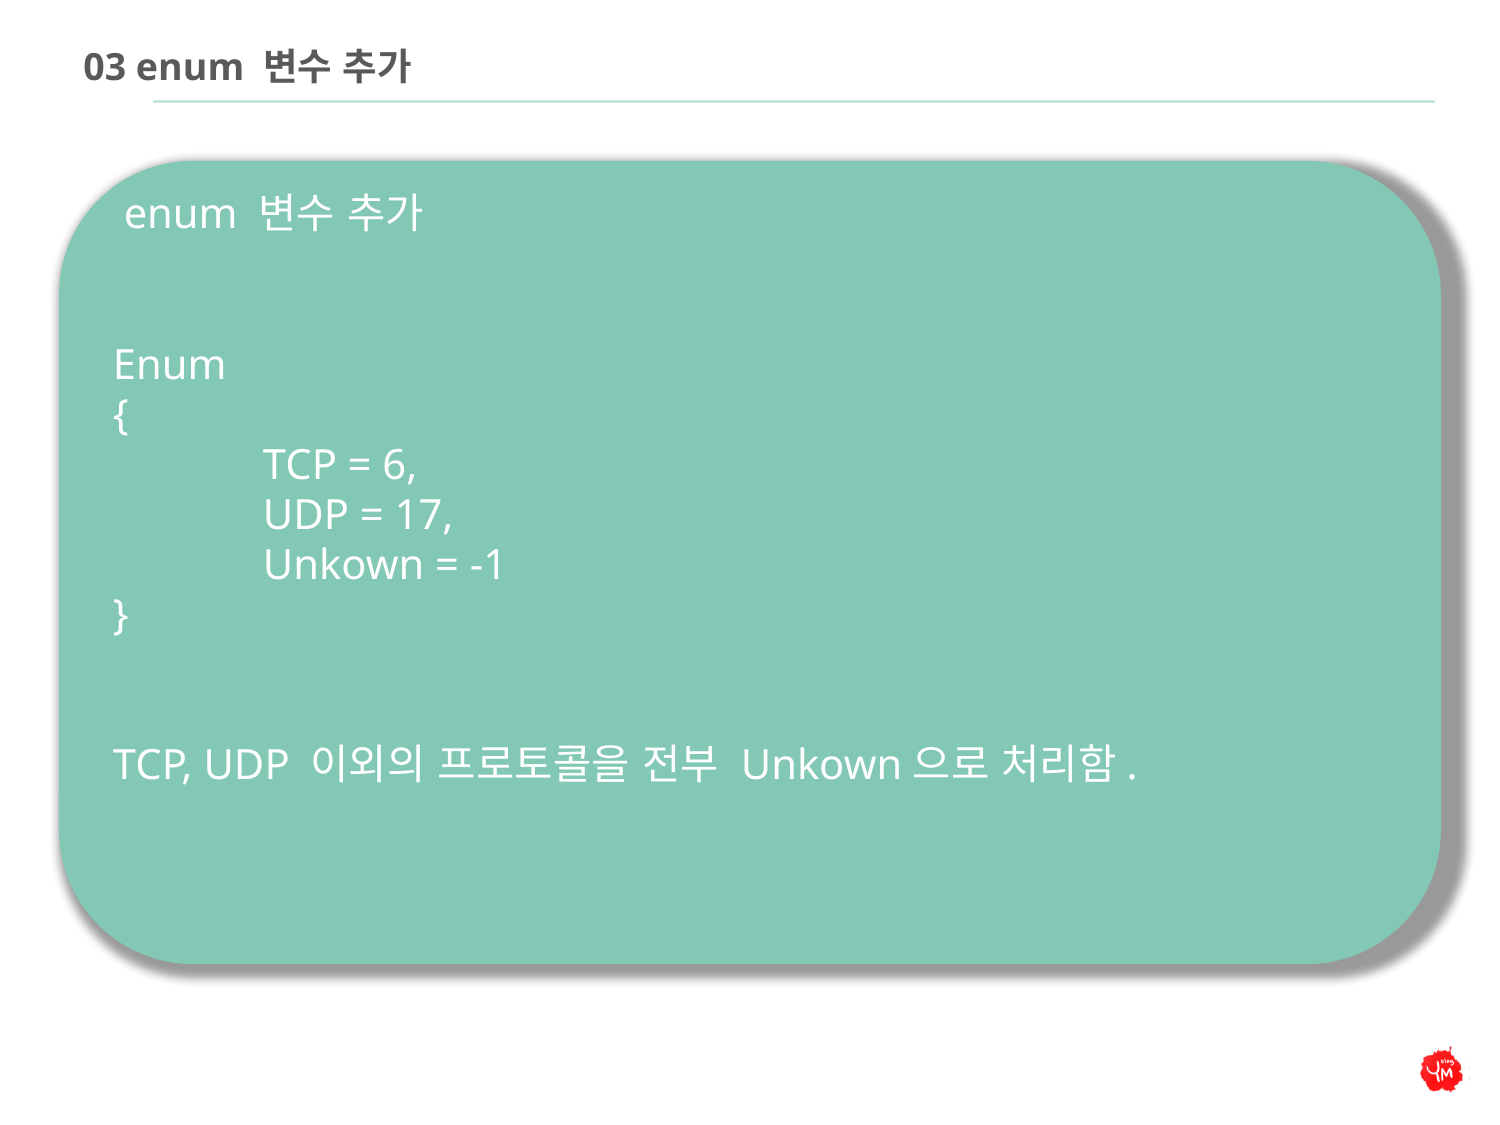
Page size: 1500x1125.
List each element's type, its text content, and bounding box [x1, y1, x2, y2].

picture [1411, 1018, 1471, 1125]
text_box 03 enum 변수 추가 [68, 35, 427, 95]
text_box enum 변수 추가 Enum { TCP = 6, UDP = 17, Unkown = -1 } TCP, UDP 이외의 프로토콜을 전부 Unkown으로 처리함. [56, 158, 1443, 967]
